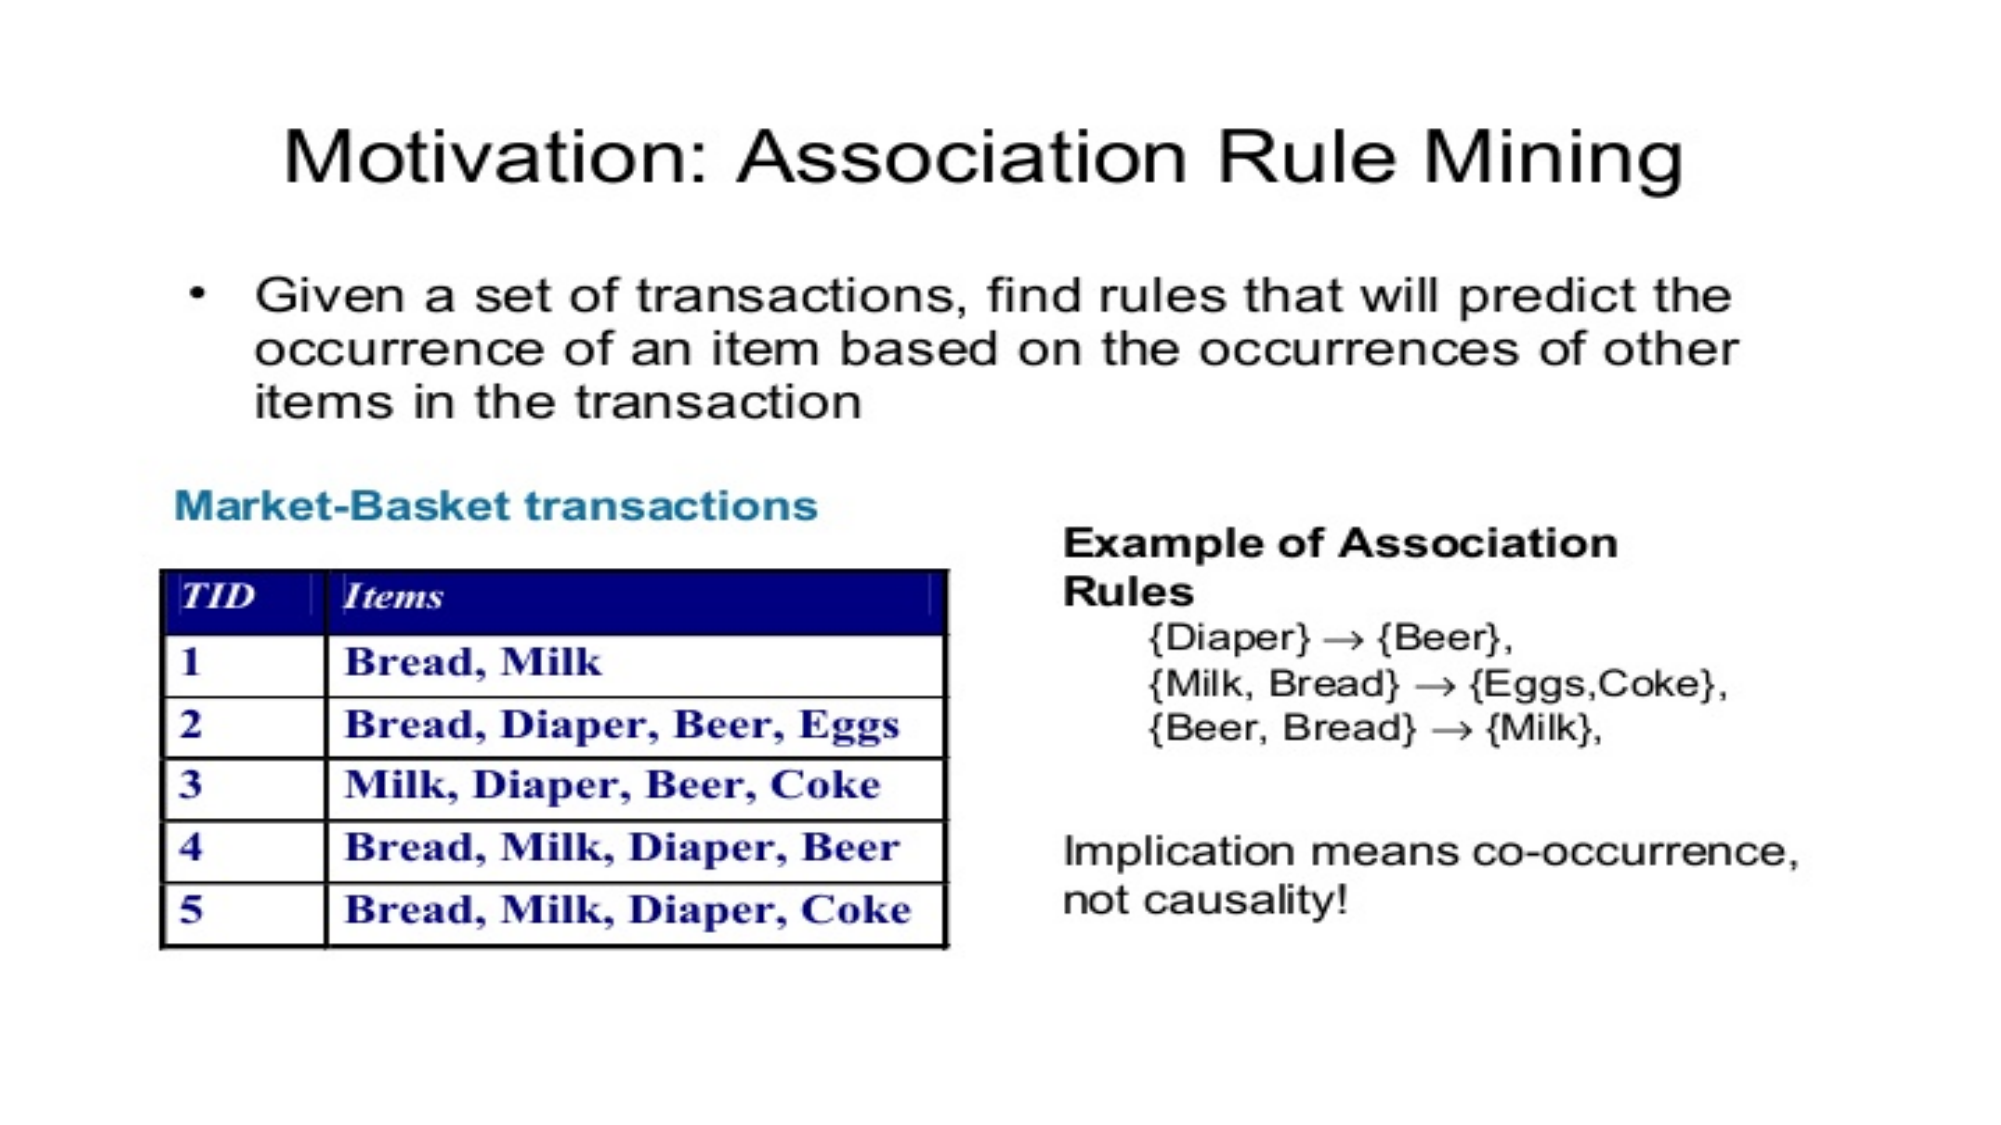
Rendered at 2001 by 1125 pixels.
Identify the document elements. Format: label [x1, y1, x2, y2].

list [96, 16, 1874, 1125]
